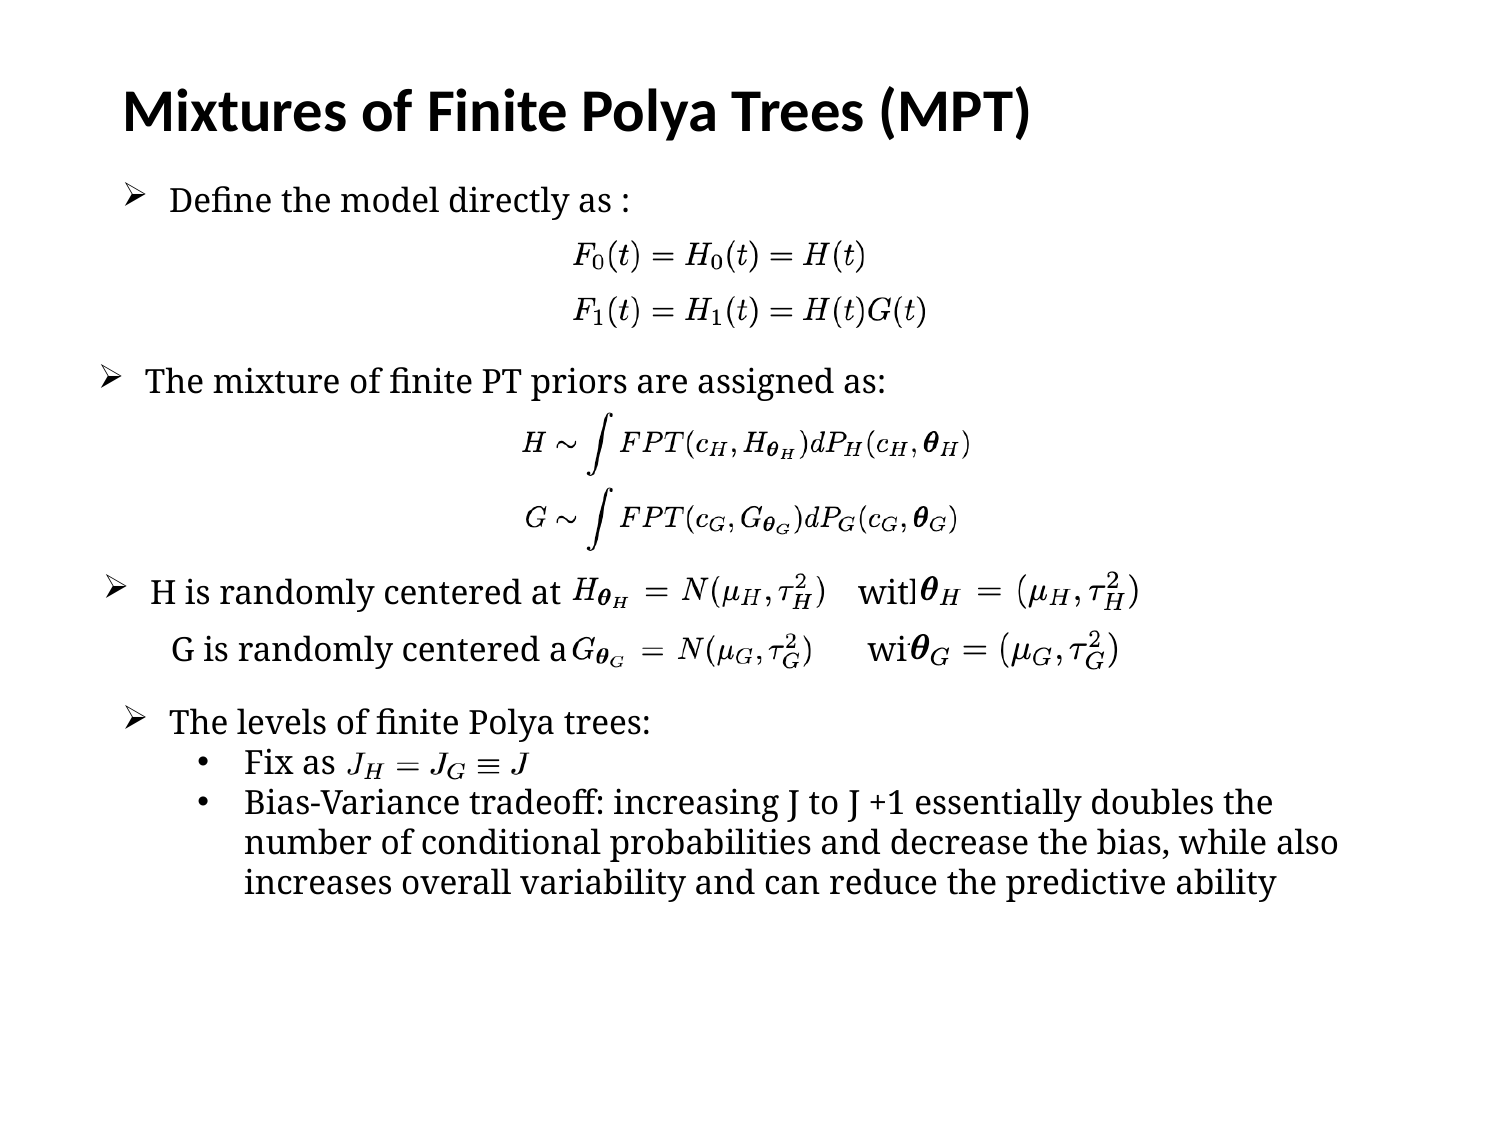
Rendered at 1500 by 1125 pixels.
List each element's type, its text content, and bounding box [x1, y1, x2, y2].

picture [566, 627, 817, 671]
picture [519, 409, 981, 555]
text_box The mixture of finite PT priors are assigned as: [83, 353, 903, 408]
text_box Define the model directly as : [107, 171, 1474, 227]
picture [910, 627, 1129, 674]
picture [566, 228, 934, 337]
picture [341, 744, 535, 784]
text_box H is randomly centered at with [88, 563, 956, 619]
text_box Mixtures of Finite Polya Trees (MPT) [107, 15, 1109, 152]
picture [566, 567, 827, 616]
text_box The levels of finite Polya trees: Fix as Bias-Variance tradeoff: increasing J to J +1 essentially doubles the number of conditional probabilities and decrease the bias, while also increases overall variability and can reduce the predictive ability [107, 694, 1413, 909]
text_box G is randomly centered at with [156, 621, 1228, 676]
picture [915, 565, 1142, 615]
